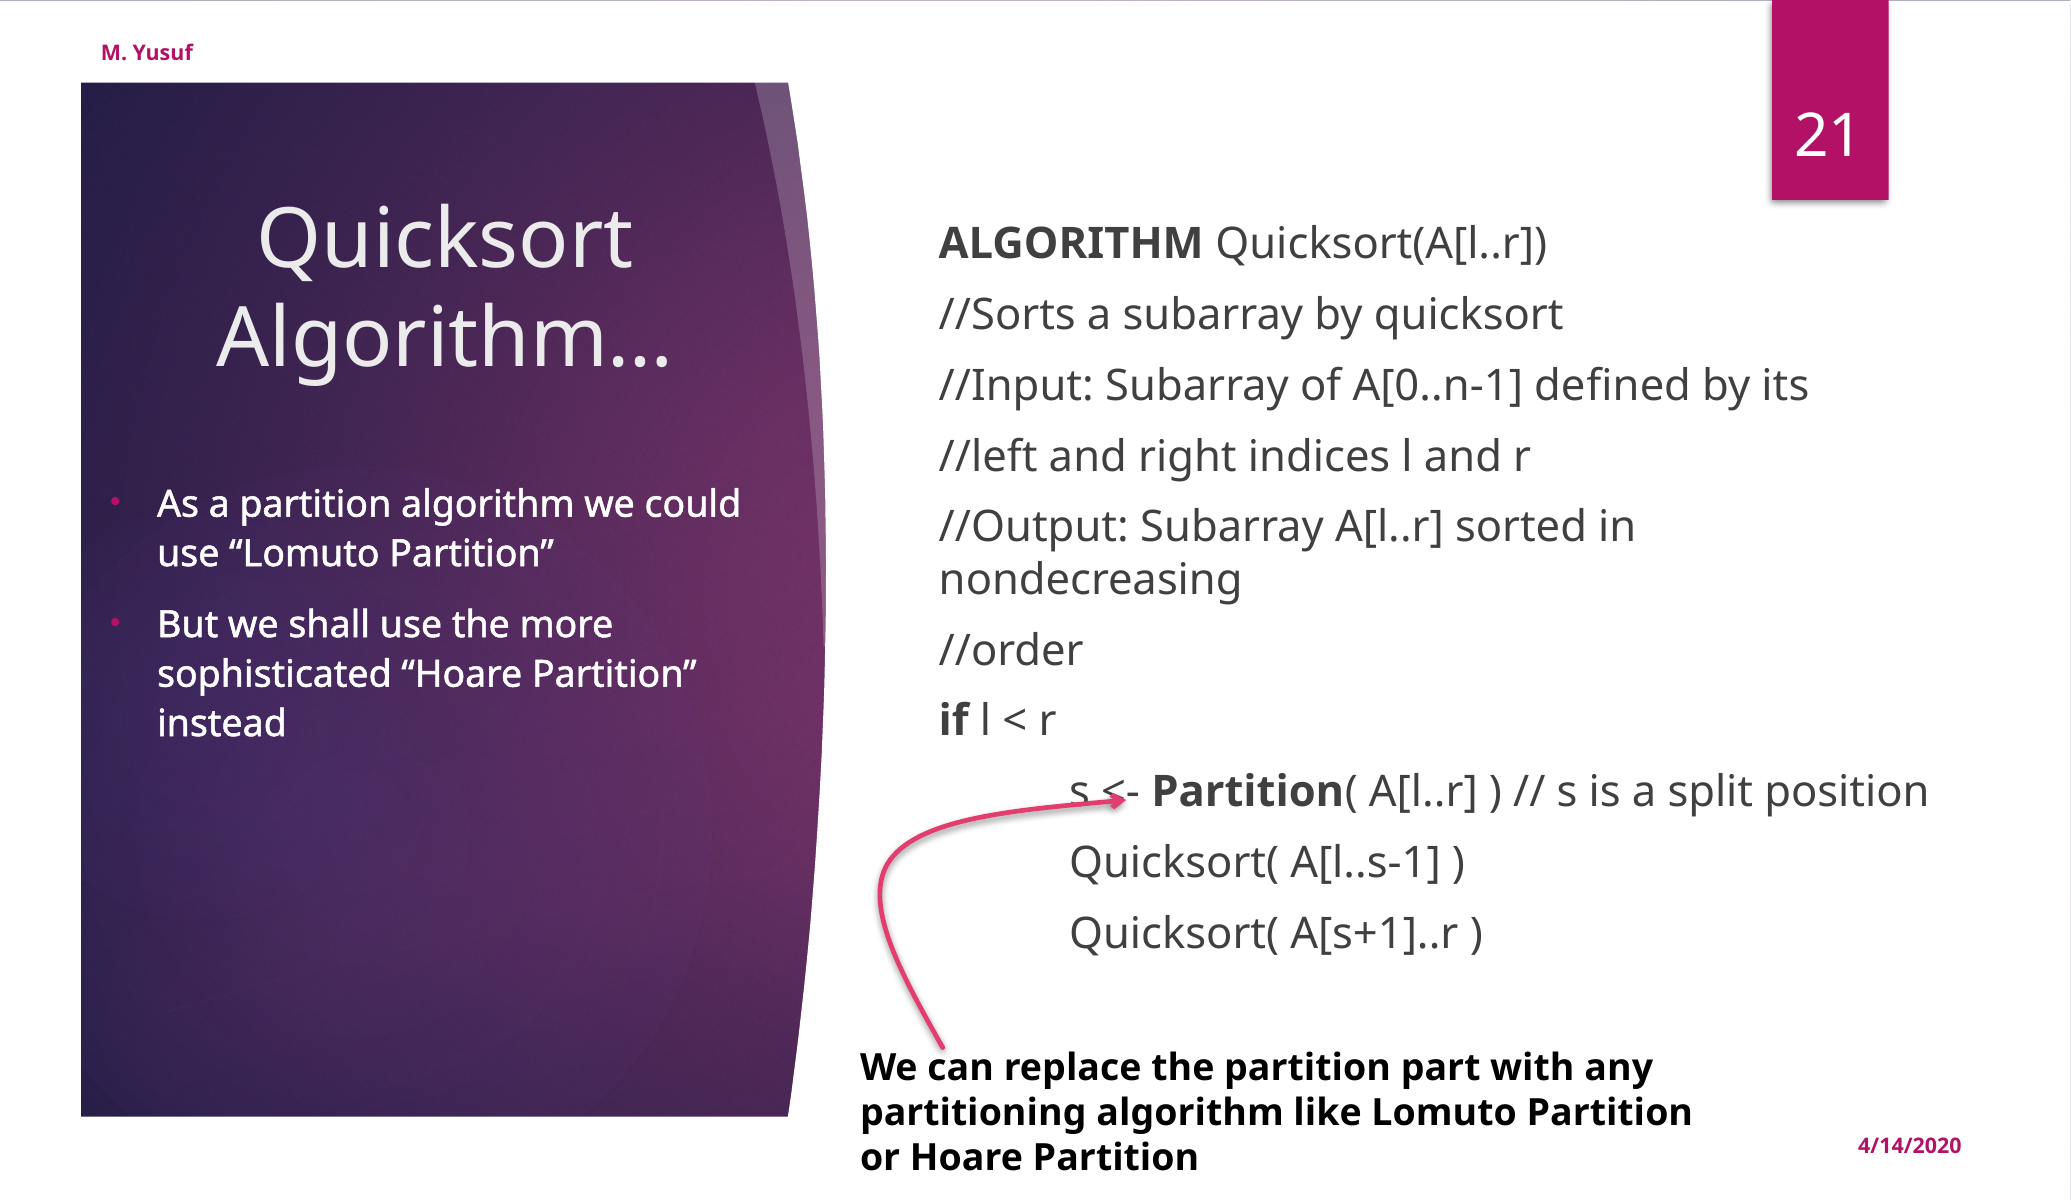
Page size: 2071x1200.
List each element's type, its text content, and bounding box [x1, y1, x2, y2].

slide_number 21 [1757, 51, 1900, 187]
list ALGORITHM Quicksort(A[l..r]) //Sorts a subarray by quicksort //Input: Subarray of A[0..n-1] defined by its //left and right indices l and r //Output: Subarray A[l..r] sorted in nondecreasing //order if l < r s <- Partition( A[l..r] ) // s is a split position Quicksort( A[l..s-1] ) Quicksort( A[s+1]..r ) [923, 186, 1947, 987]
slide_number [1808, 1118, 1977, 1172]
footer M. Yusuf [85, 25, 742, 79]
text_box [877, 793, 1127, 1050]
list As a partition algorithm we could use “Lomuto Partition” But we shall use the more sophisticated “Hoare Partition” instead [95, 467, 796, 1043]
title Quicksort Algorithm… [174, 149, 717, 392]
text_box We can replace the partition part with any partitioning algorithm like Lomuto Partition or Hoare Partition [845, 1035, 1758, 1186]
